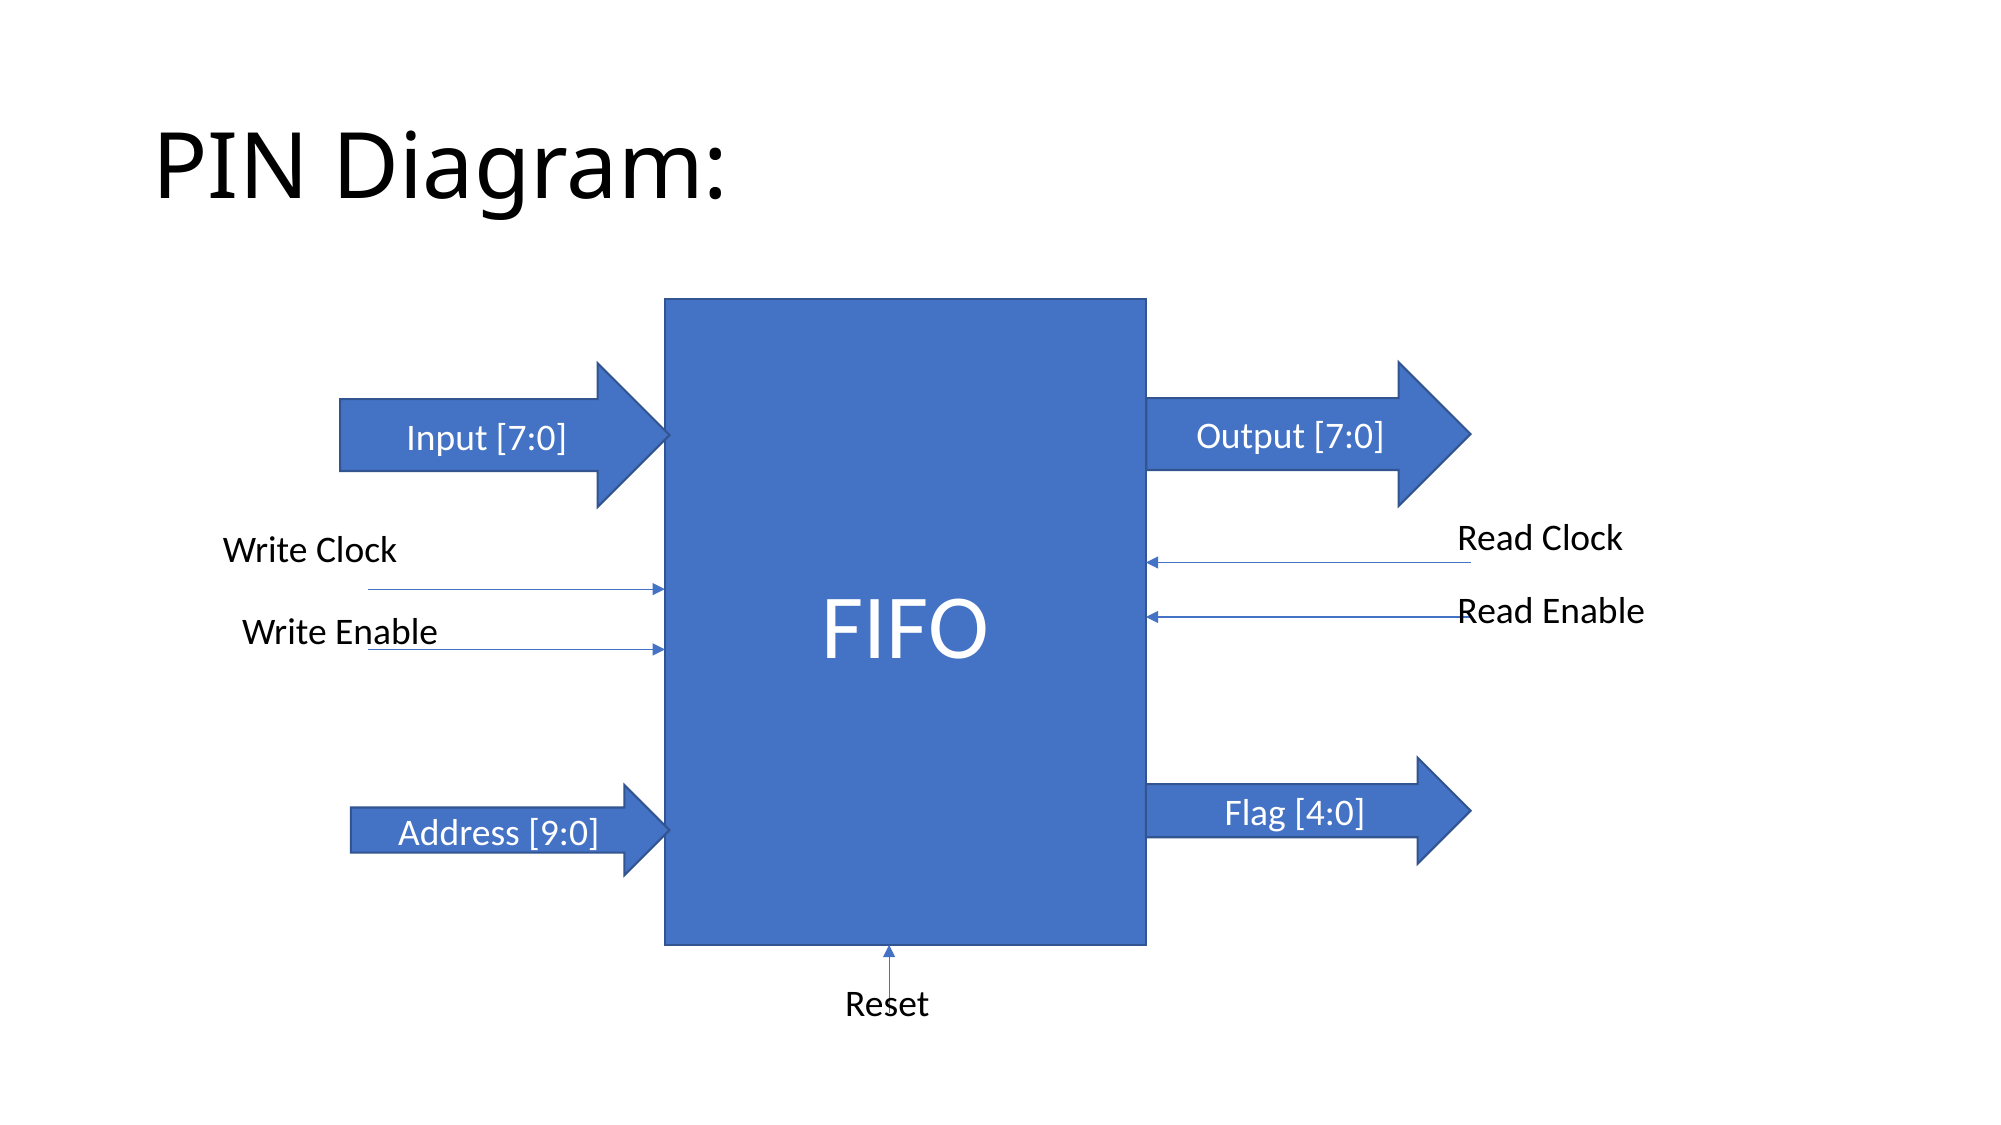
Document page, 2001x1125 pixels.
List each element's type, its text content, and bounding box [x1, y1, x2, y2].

text_box FIFO [664, 298, 1147, 946]
text_box Address [9:0] [349, 782, 671, 878]
text_box Read Enable [1442, 578, 1688, 639]
title PIN Diagram: [137, 59, 1863, 278]
text_box Read Clock [1442, 505, 1660, 566]
text_box Reset [830, 971, 981, 1032]
text_box Output [7:0] [1145, 359, 1472, 509]
text_box Write Clock [208, 517, 538, 578]
text_box Write Enable [227, 599, 490, 660]
text_box Flag [4:0] [1144, 755, 1473, 867]
text_box Input [7:0] [339, 360, 672, 510]
